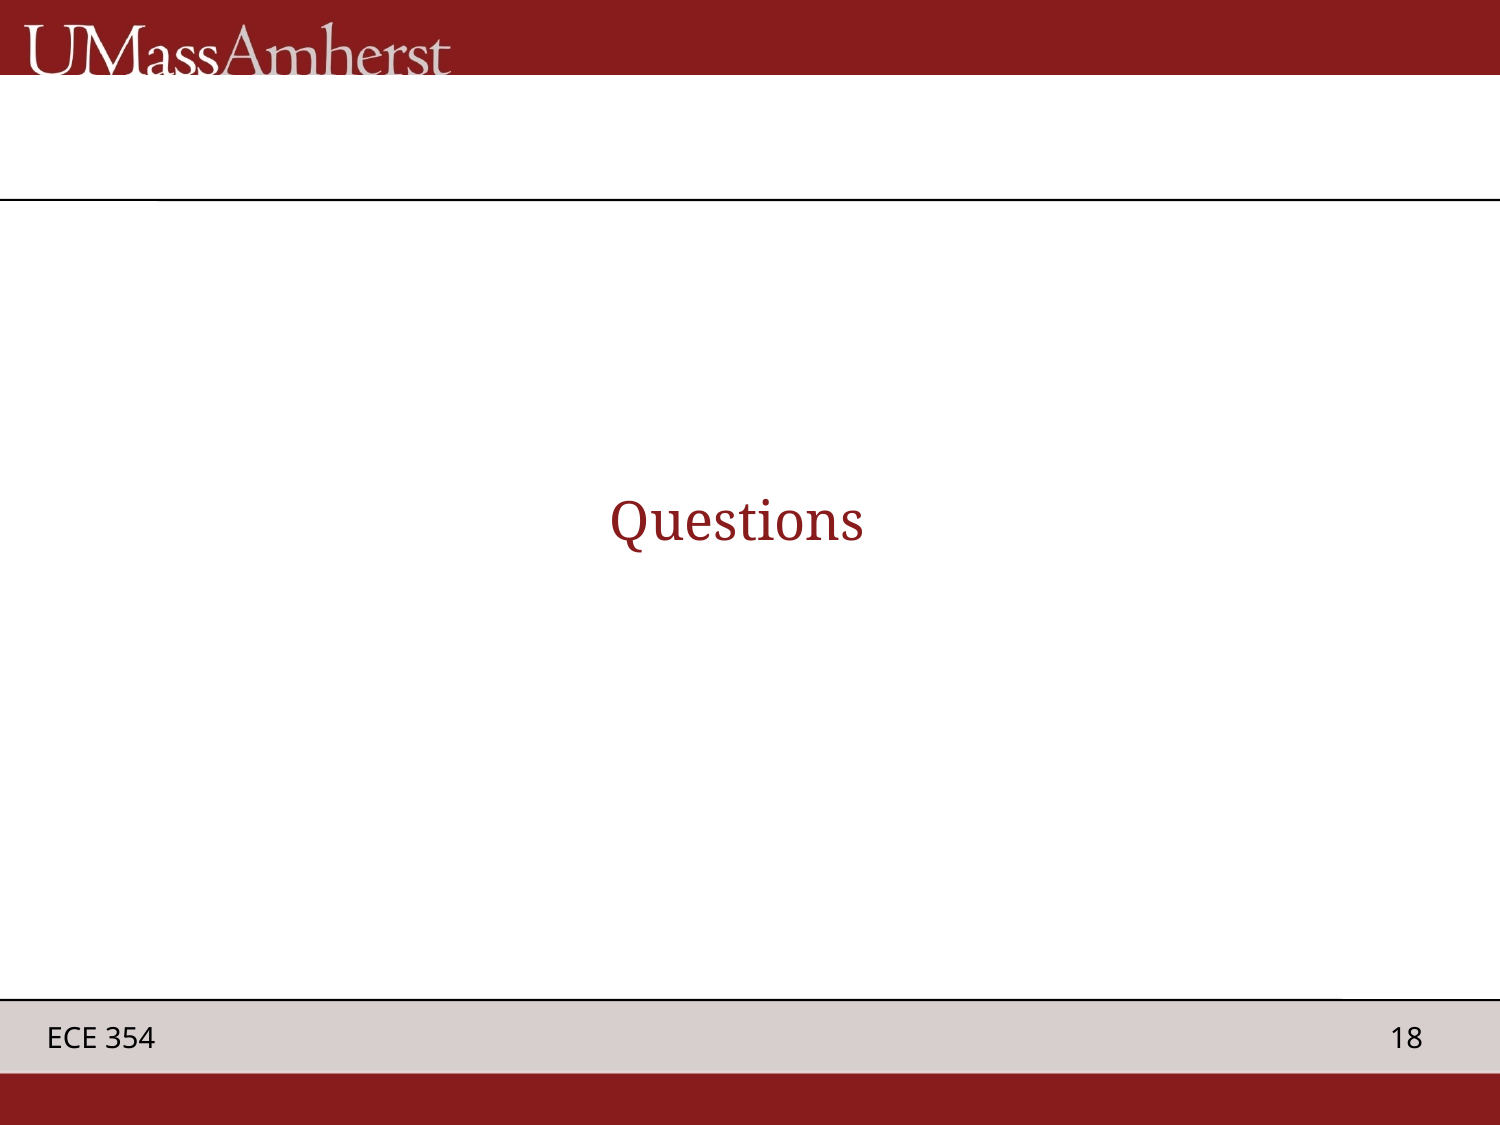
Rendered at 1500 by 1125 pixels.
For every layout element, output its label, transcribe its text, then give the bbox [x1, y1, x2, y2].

picture [0, 1002, 1500, 1125]
picture [0, 0, 1500, 75]
text_box Questions [12, 474, 1463, 563]
